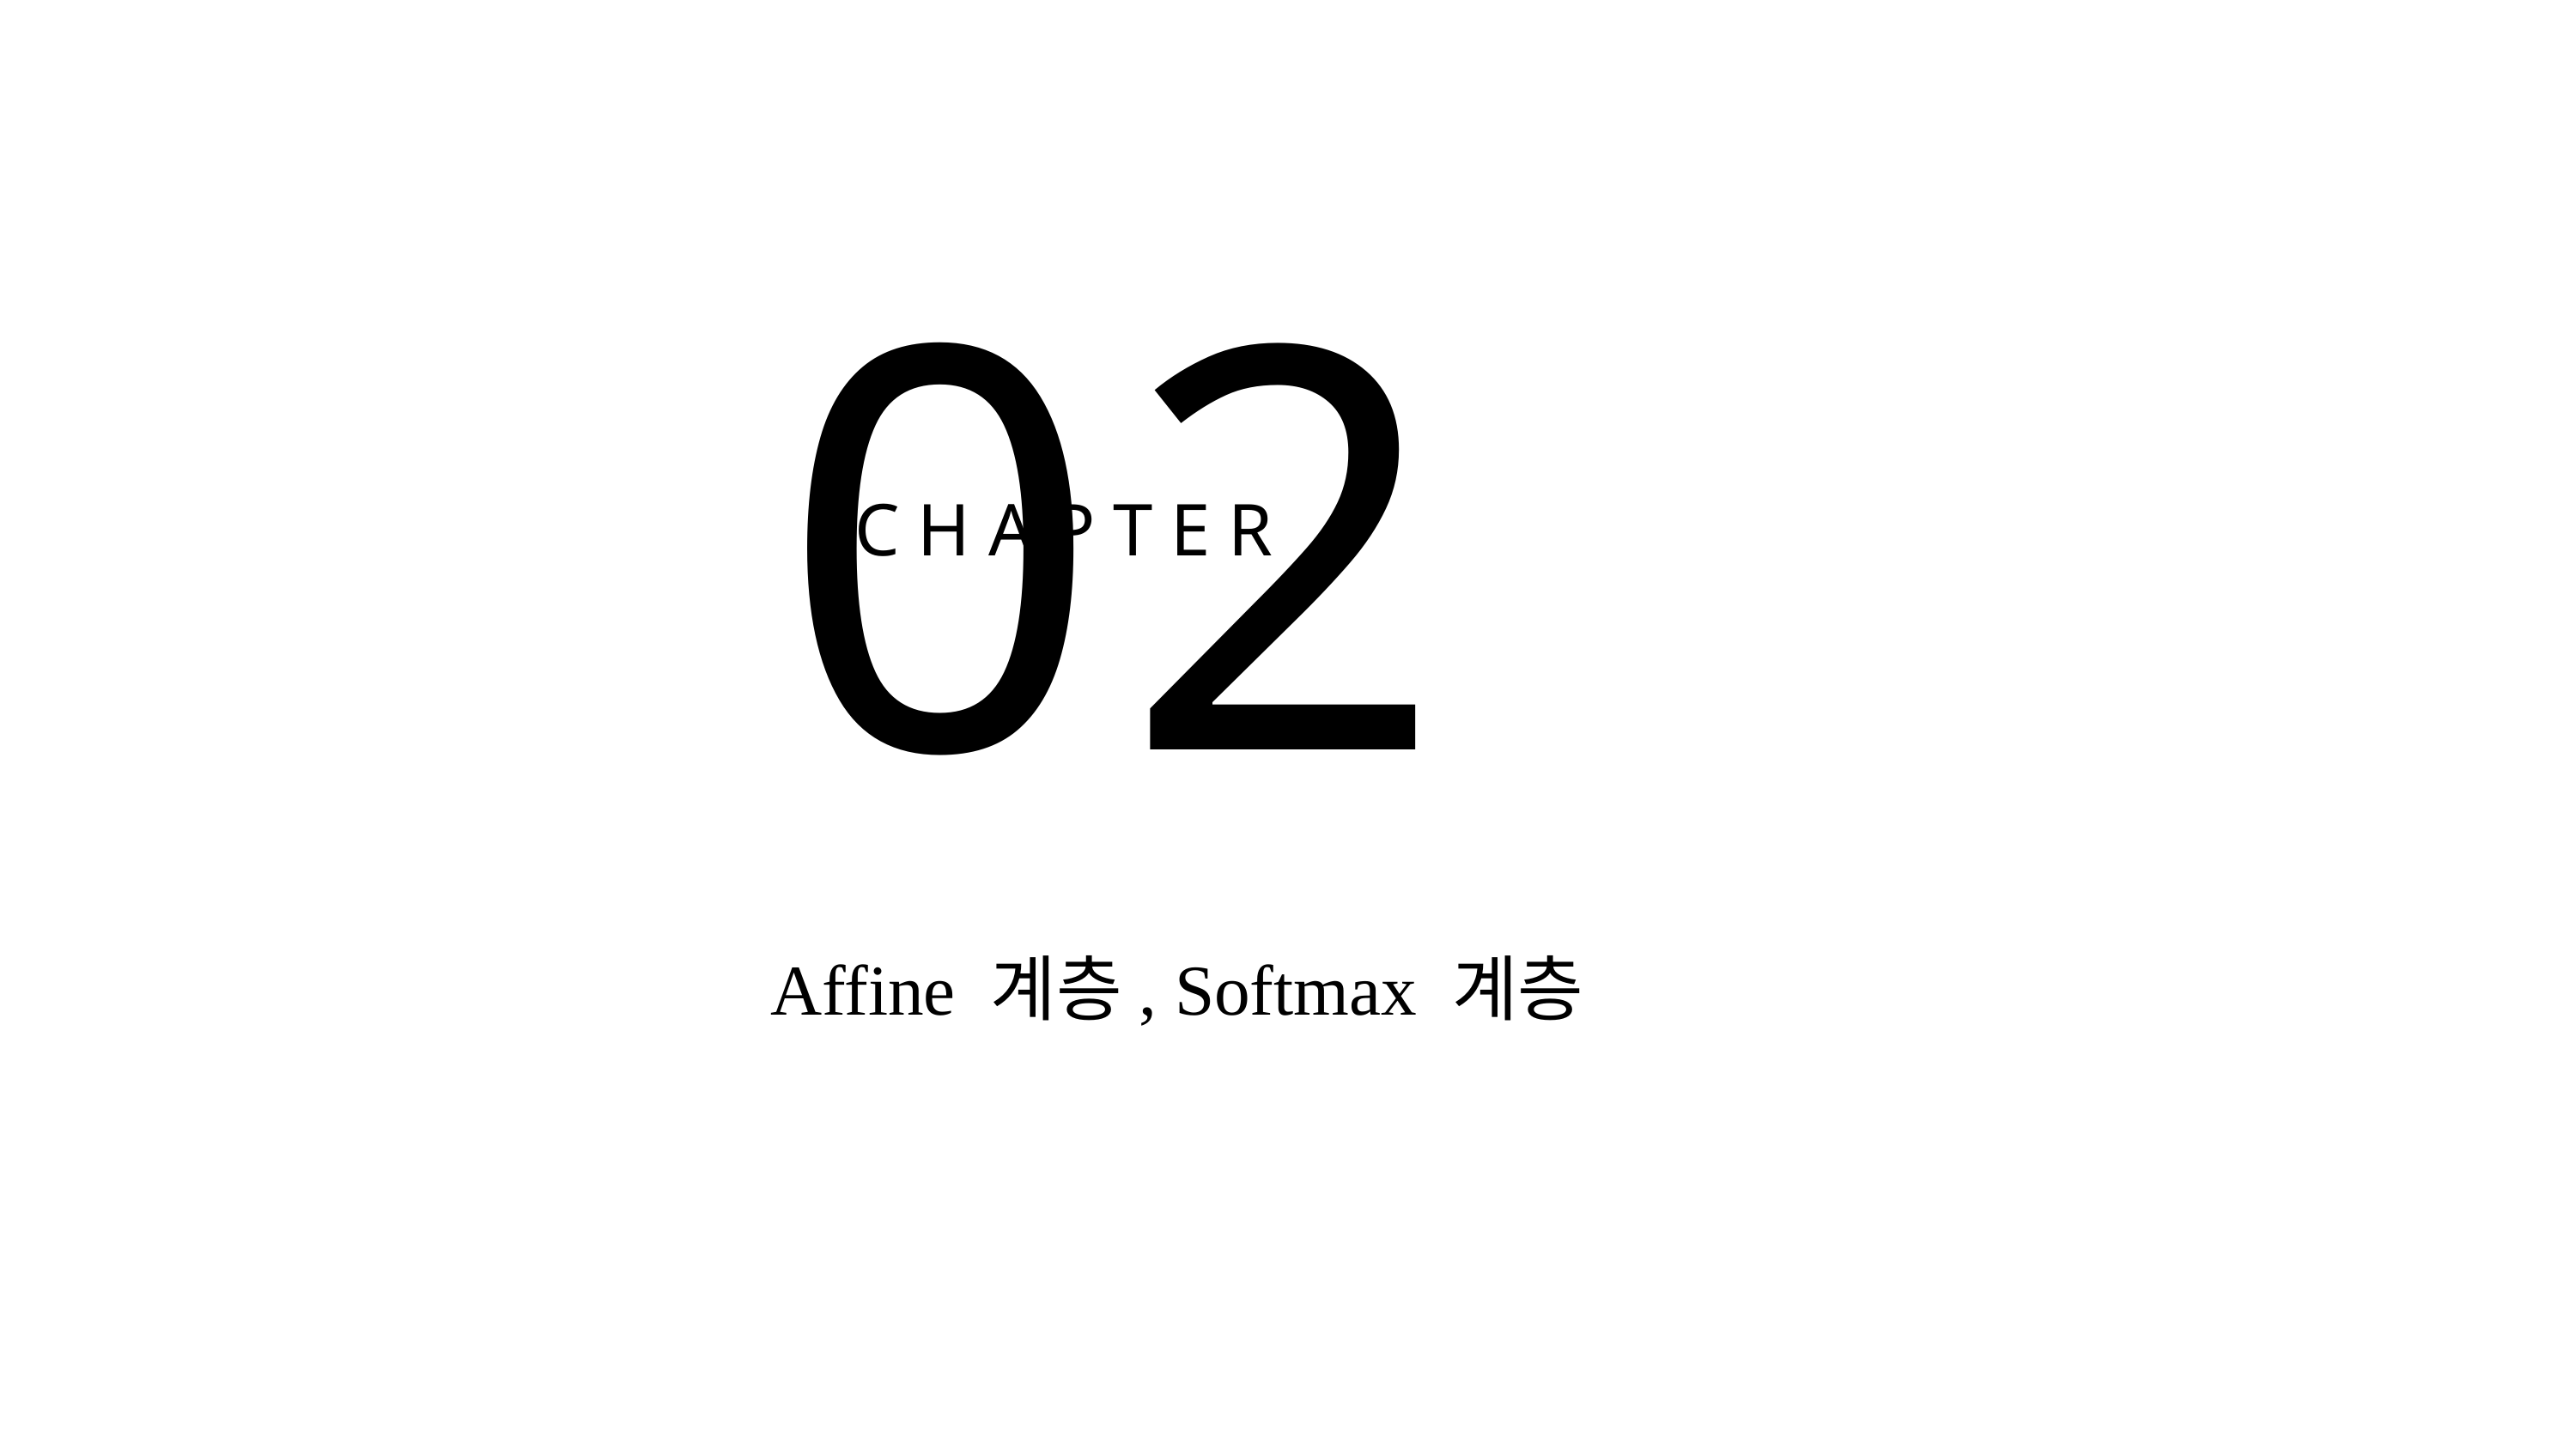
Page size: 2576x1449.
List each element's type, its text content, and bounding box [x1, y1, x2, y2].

text_box CHAPTER [822, 477, 1306, 711]
text_box 02 [237, 181, 1989, 1193]
text_box Affine 계층, Softmax 계층 [623, 937, 1732, 1061]
